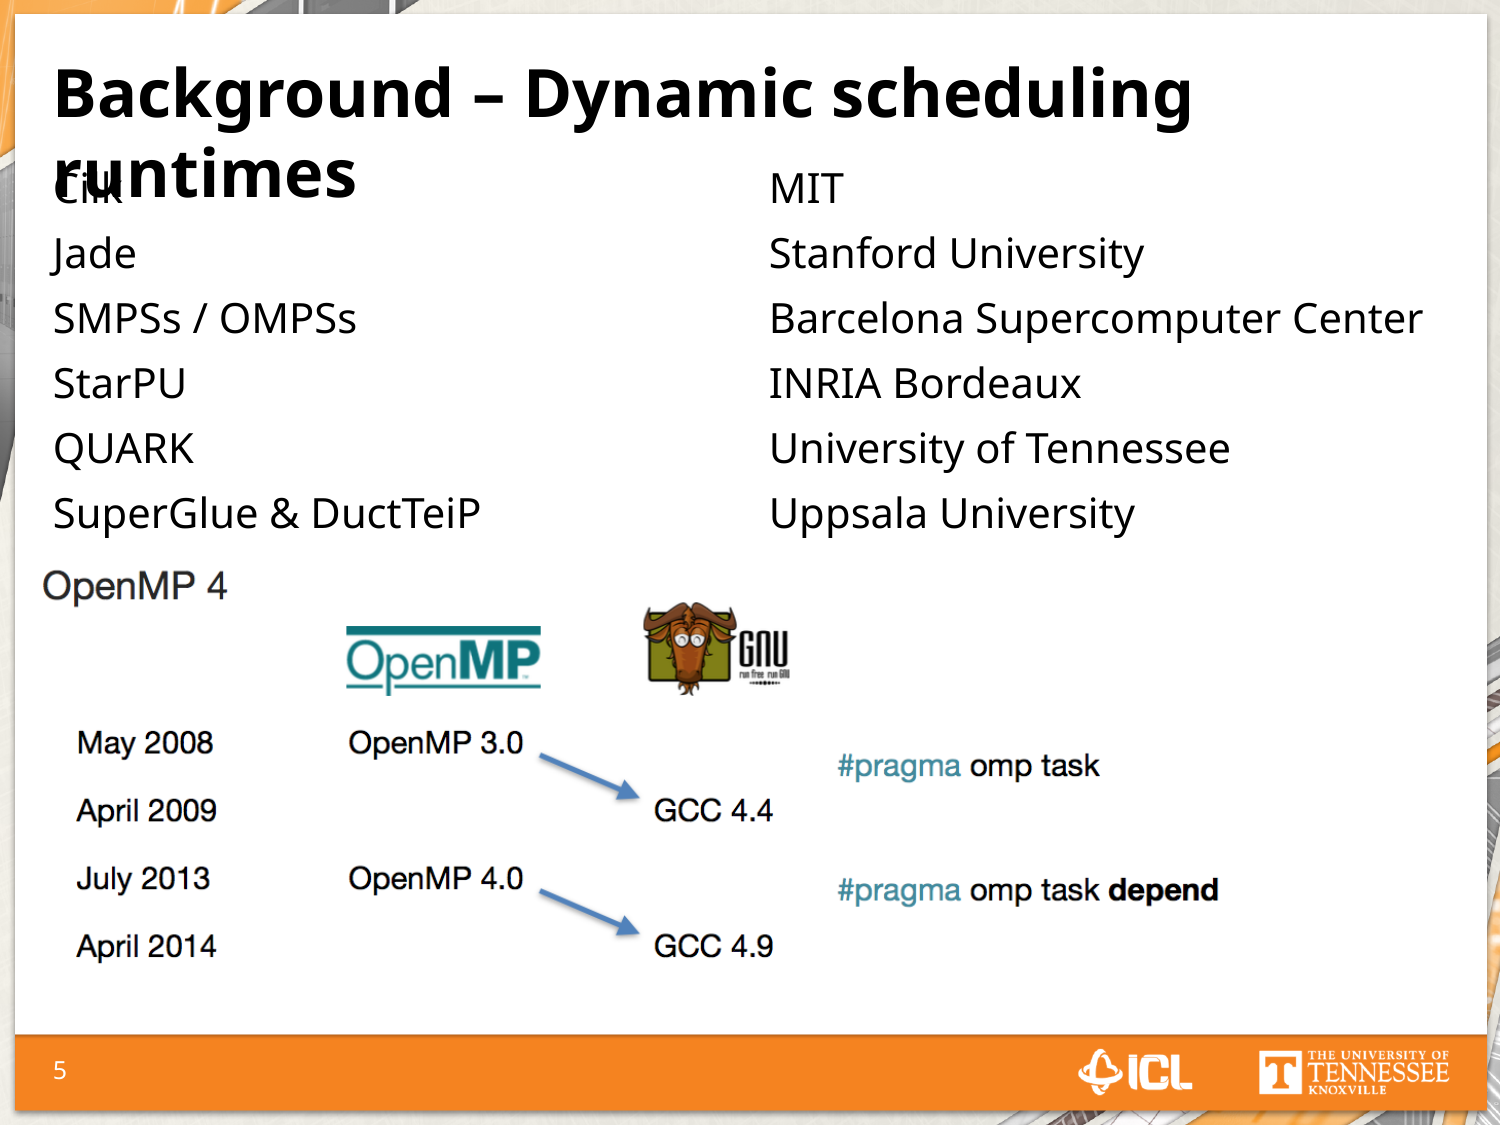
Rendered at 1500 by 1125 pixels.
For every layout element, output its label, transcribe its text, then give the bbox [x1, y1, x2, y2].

table_cell Stanford University [754, 216, 1469, 281]
table_cell Jade [38, 216, 754, 281]
table_cell SuperGlue & DuctTeiP [38, 476, 754, 542]
table_cell QUARK [38, 411, 754, 476]
text_box Background – Dynamic scheduling runtimes [37, 43, 1344, 219]
table_cell StarPU [38, 346, 754, 411]
table_header MIT [754, 151, 1469, 216]
table_cell INRIA Bordeaux [754, 346, 1469, 411]
table_cell Barcelona Supercomputer Center [754, 281, 1469, 346]
table_header Cilk [38, 151, 754, 216]
picture [0, 0, 1500, 1125]
slide_number 5 [37, 1041, 173, 1102]
table_cell SMPSs / OMPSs [38, 281, 754, 346]
table_cell Uppsala University [754, 476, 1469, 542]
table_cell University of Tennessee [754, 411, 1469, 476]
